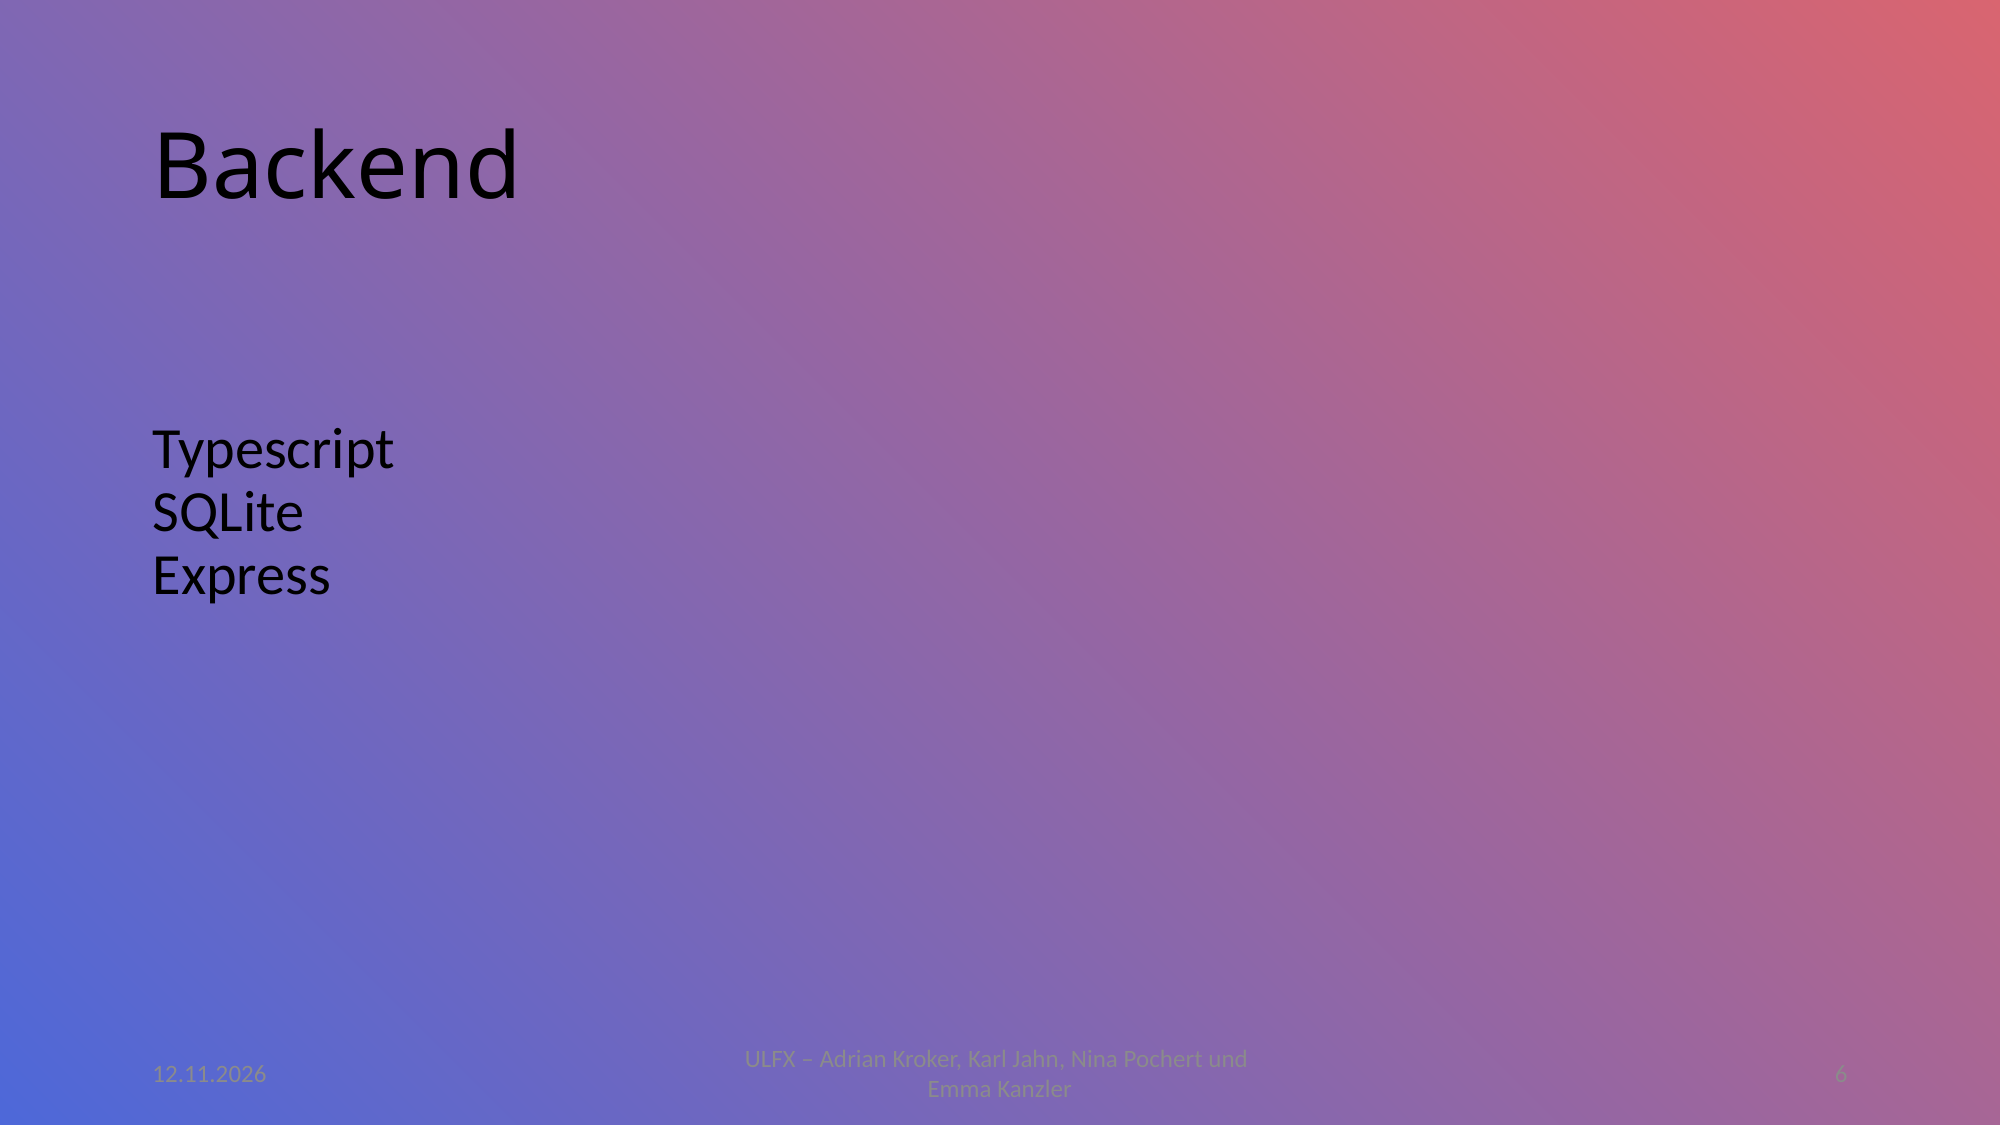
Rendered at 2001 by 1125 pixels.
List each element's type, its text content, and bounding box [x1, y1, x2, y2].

list Typescript SQLite Express [137, 410, 984, 1016]
footer ULFX – Adrian Kroker, Karl Jahn, Nina Pochert und Emma Kanzler [662, 1042, 1338, 1103]
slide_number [137, 1042, 588, 1103]
title Backend [137, 59, 1863, 278]
slide_number 6 [1412, 1042, 1863, 1103]
